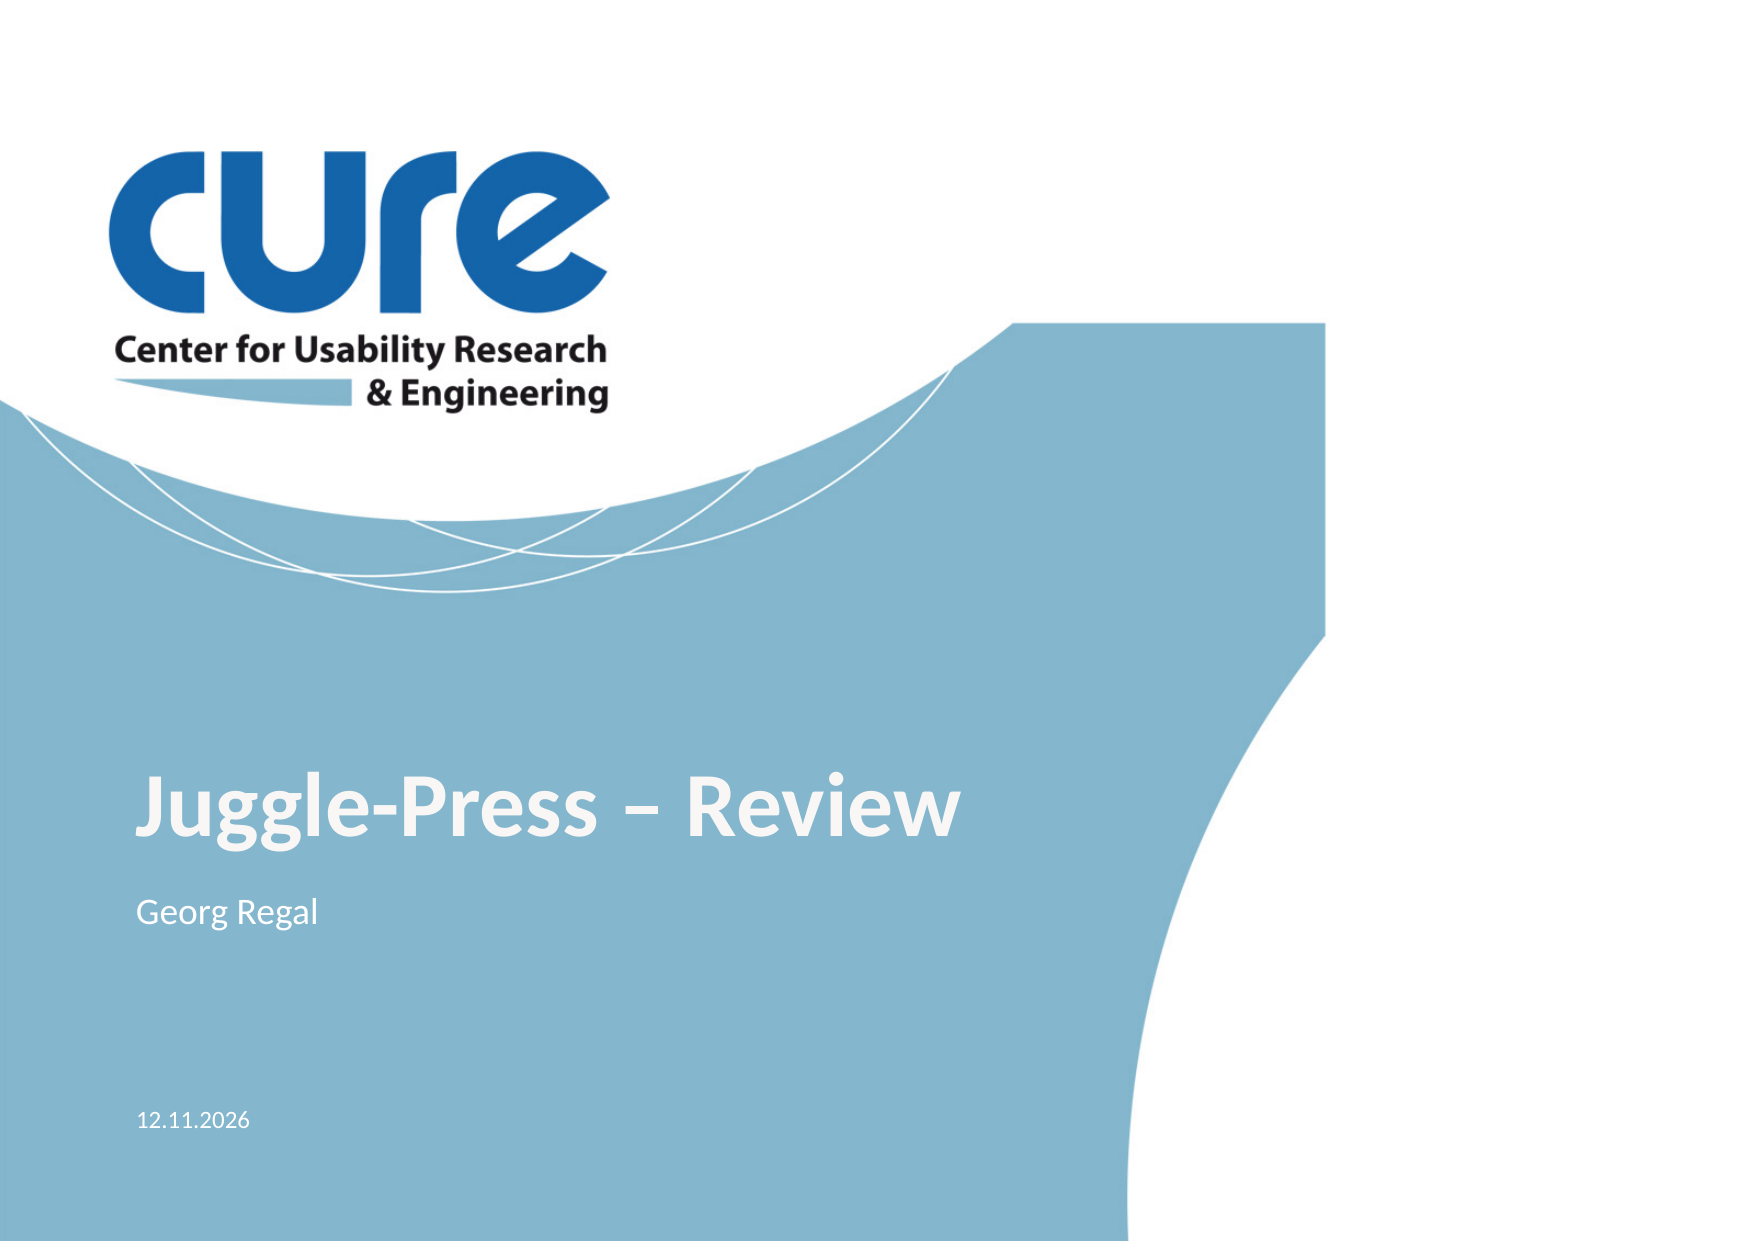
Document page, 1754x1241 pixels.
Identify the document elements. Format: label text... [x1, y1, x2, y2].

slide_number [121, 1085, 531, 1152]
list Georg Regal [121, 880, 476, 937]
picture [0, 2, 1348, 1241]
list Juggle-Press – Review [121, 761, 1267, 837]
